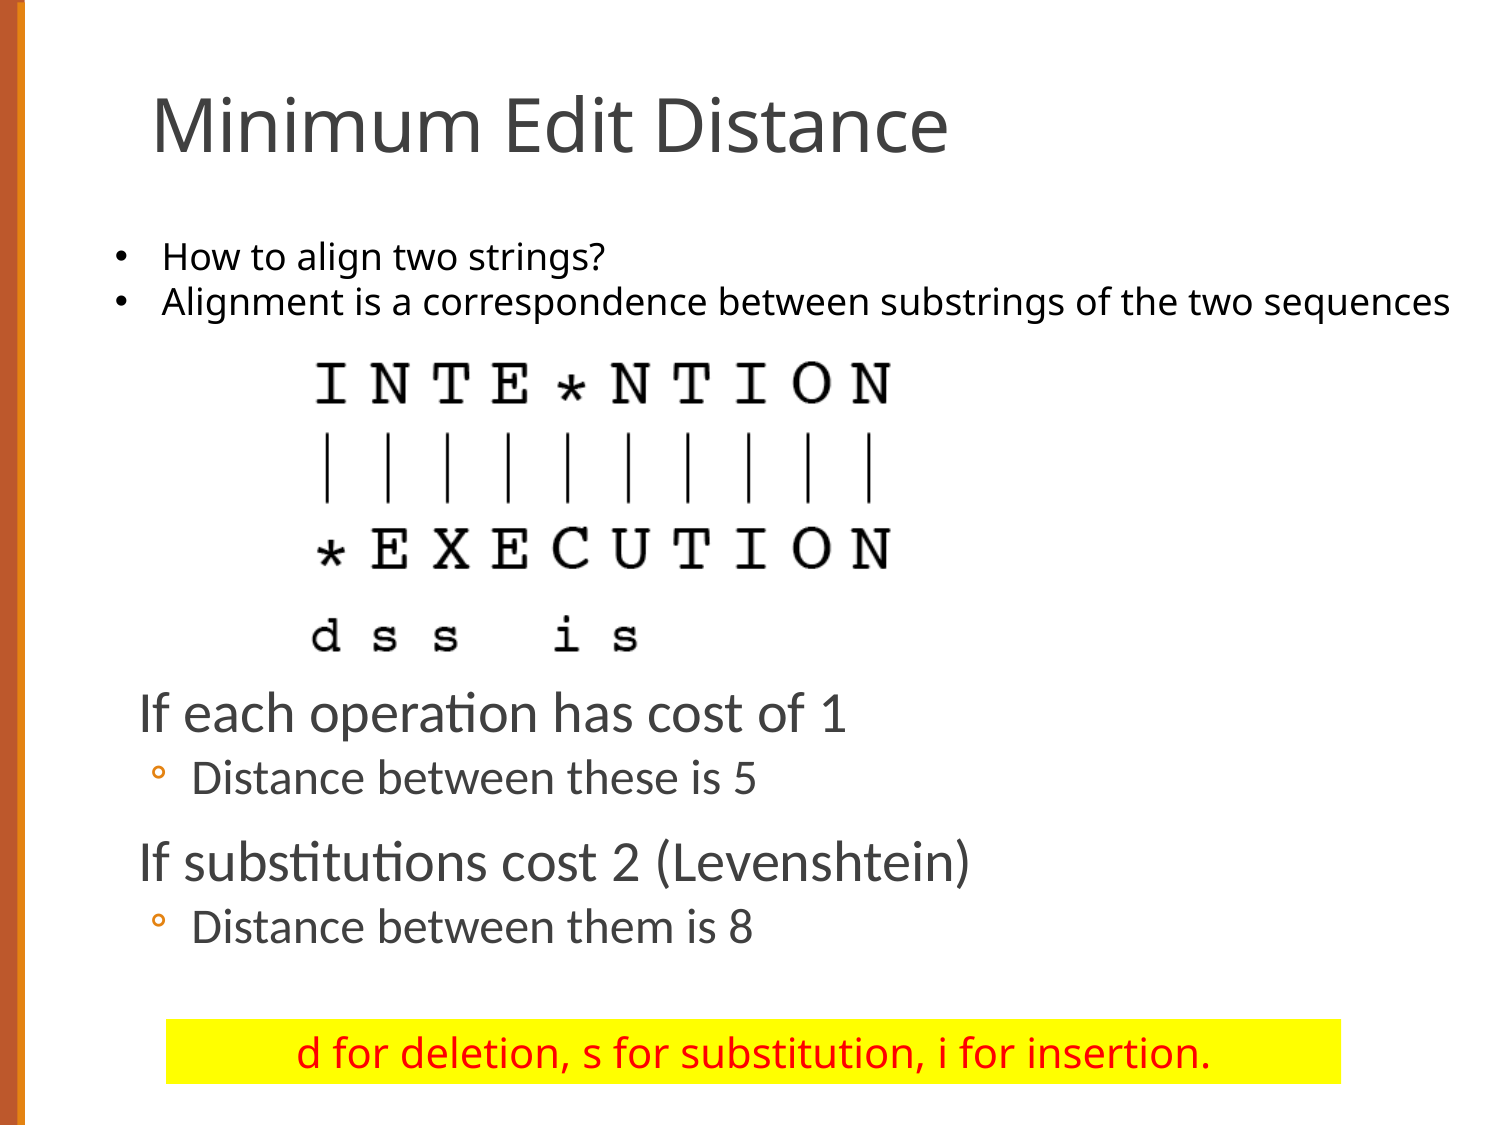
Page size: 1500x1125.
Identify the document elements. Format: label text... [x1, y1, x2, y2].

text_box d for deletion, s for substitution, i for insertion. [166, 1019, 1342, 1084]
text_box How to align two strings? Alignment is a correspondence between substrings of the two sequences [99, 225, 1475, 331]
list If each operation has cost of 1 Distance between these is 5 If substitutions cost 2 (Levenshtein) Distance between them is 8 [125, 675, 1425, 985]
title Minimum Edit Distance [135, 26, 1373, 175]
picture [299, 336, 899, 673]
